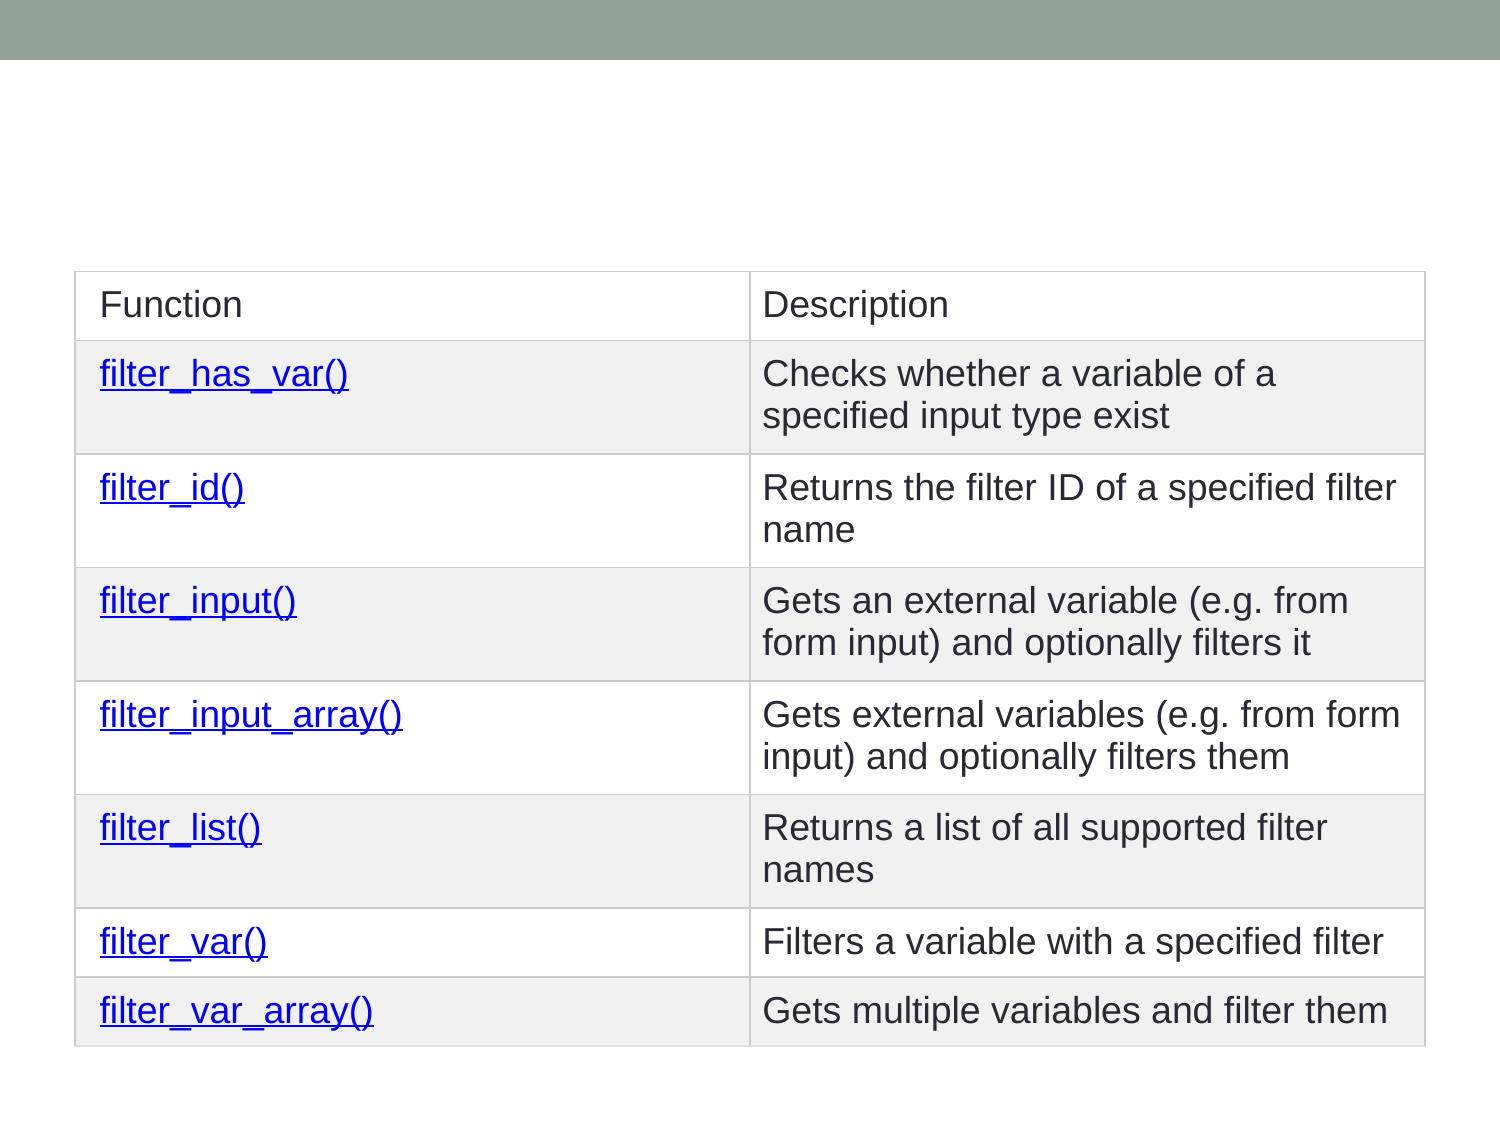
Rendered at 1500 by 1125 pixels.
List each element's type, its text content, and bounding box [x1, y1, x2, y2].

table_cell Filters a variable with a specified filter [751, 909, 1424, 976]
table_cell filter_list() [76, 795, 749, 907]
table_cell filter_input_array() [76, 682, 749, 794]
table_header Function [76, 272, 749, 340]
table_header Description [751, 272, 1424, 340]
table_cell Gets an external variable (e.g. from form input) and optionally filters it [751, 568, 1424, 680]
table_cell Returns the filter ID of a specified filter name [751, 455, 1424, 567]
table_cell Gets external variables (e.g. from form input) and optionally filters them [751, 682, 1424, 794]
table_cell Gets multiple variables and filter them [751, 978, 1424, 1045]
table_cell filter_input() [76, 568, 749, 680]
table_cell filter_var_array() [76, 978, 749, 1045]
table_cell filter_id() [76, 455, 749, 567]
table_cell filter_has_var() [76, 341, 749, 453]
table_cell filter_var() [76, 909, 749, 976]
table_cell Returns a list of all supported filter names [751, 795, 1424, 907]
table_cell Checks whether a variable of a specified input type exist [751, 341, 1424, 453]
